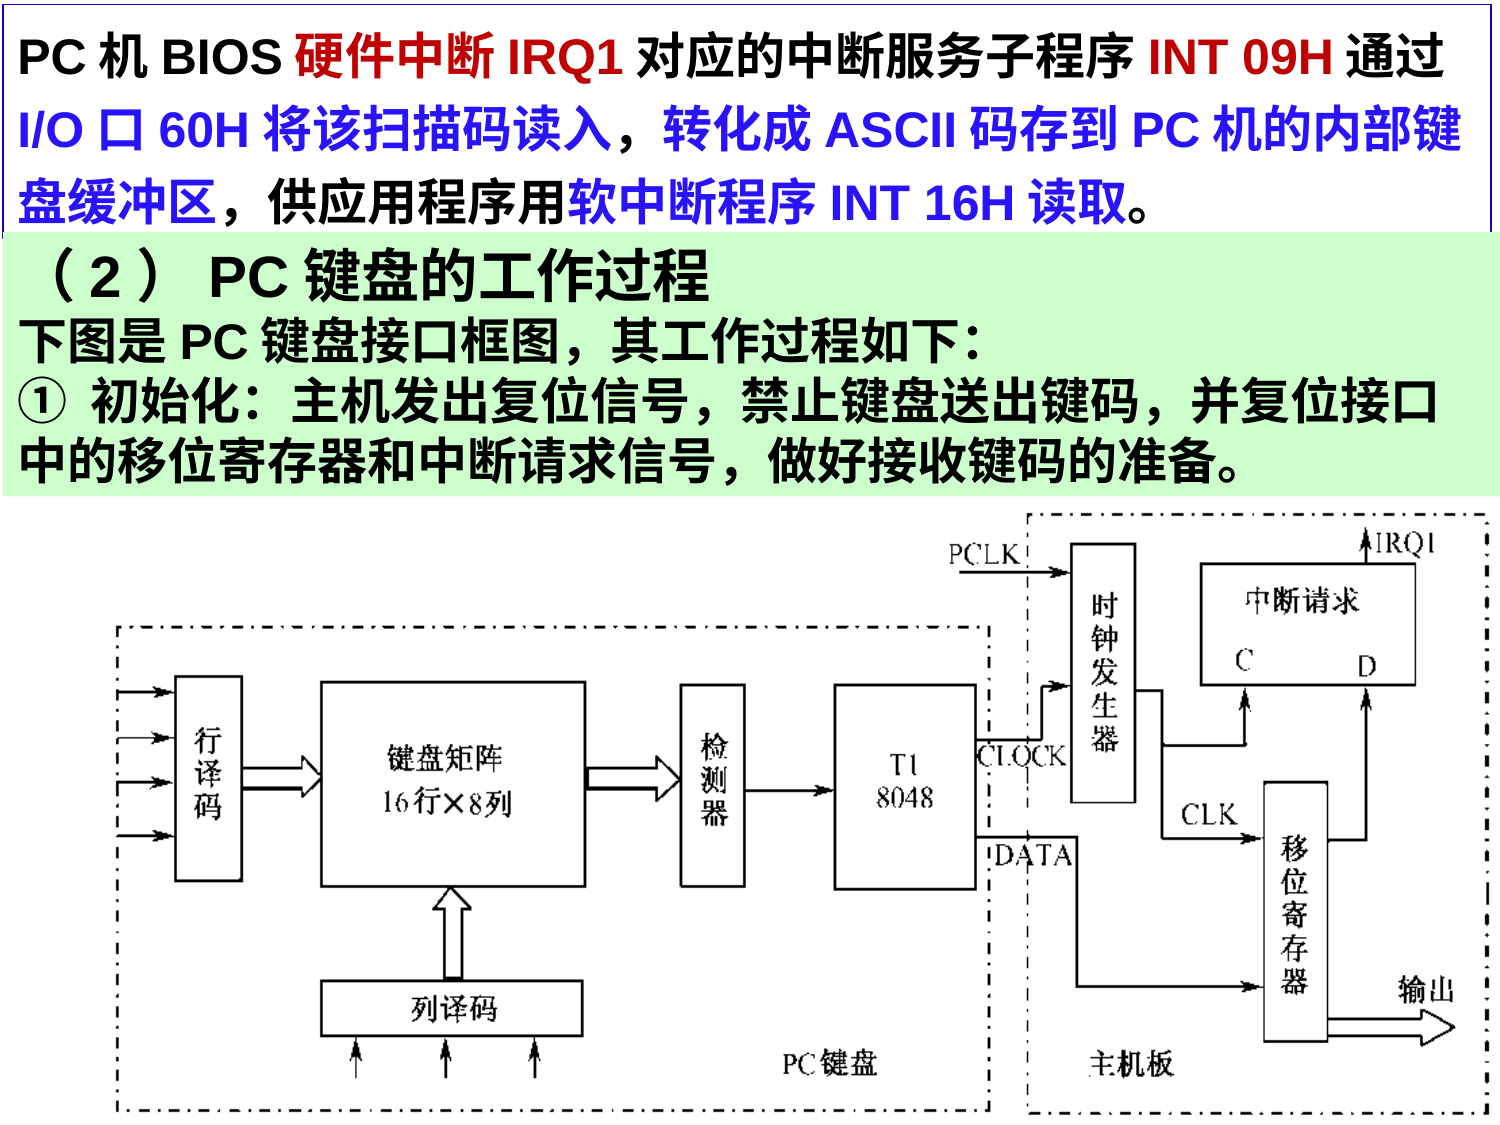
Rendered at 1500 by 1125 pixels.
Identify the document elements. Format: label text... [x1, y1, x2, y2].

text_box PC机BIOS硬件中断IRQ1对应的中断服务子程序INT 09H通过I/O口60H将该扫描码读入，转化成ASCII码存到PC机的内部键盘缓冲区，供应用程序用软中断程序INT 16H读取。 [2, 4, 1492, 231]
picture [99, 501, 1500, 1122]
text_box （2）PC键盘的工作过程 下图是PC键盘接口框图，其工作过程如下： ① 初始化：主机发出复位信号，禁止键盘送出键码，并复位接口中的移位寄存器和中断请求信号，做好接收键码的准备。 [2, 231, 1500, 497]
